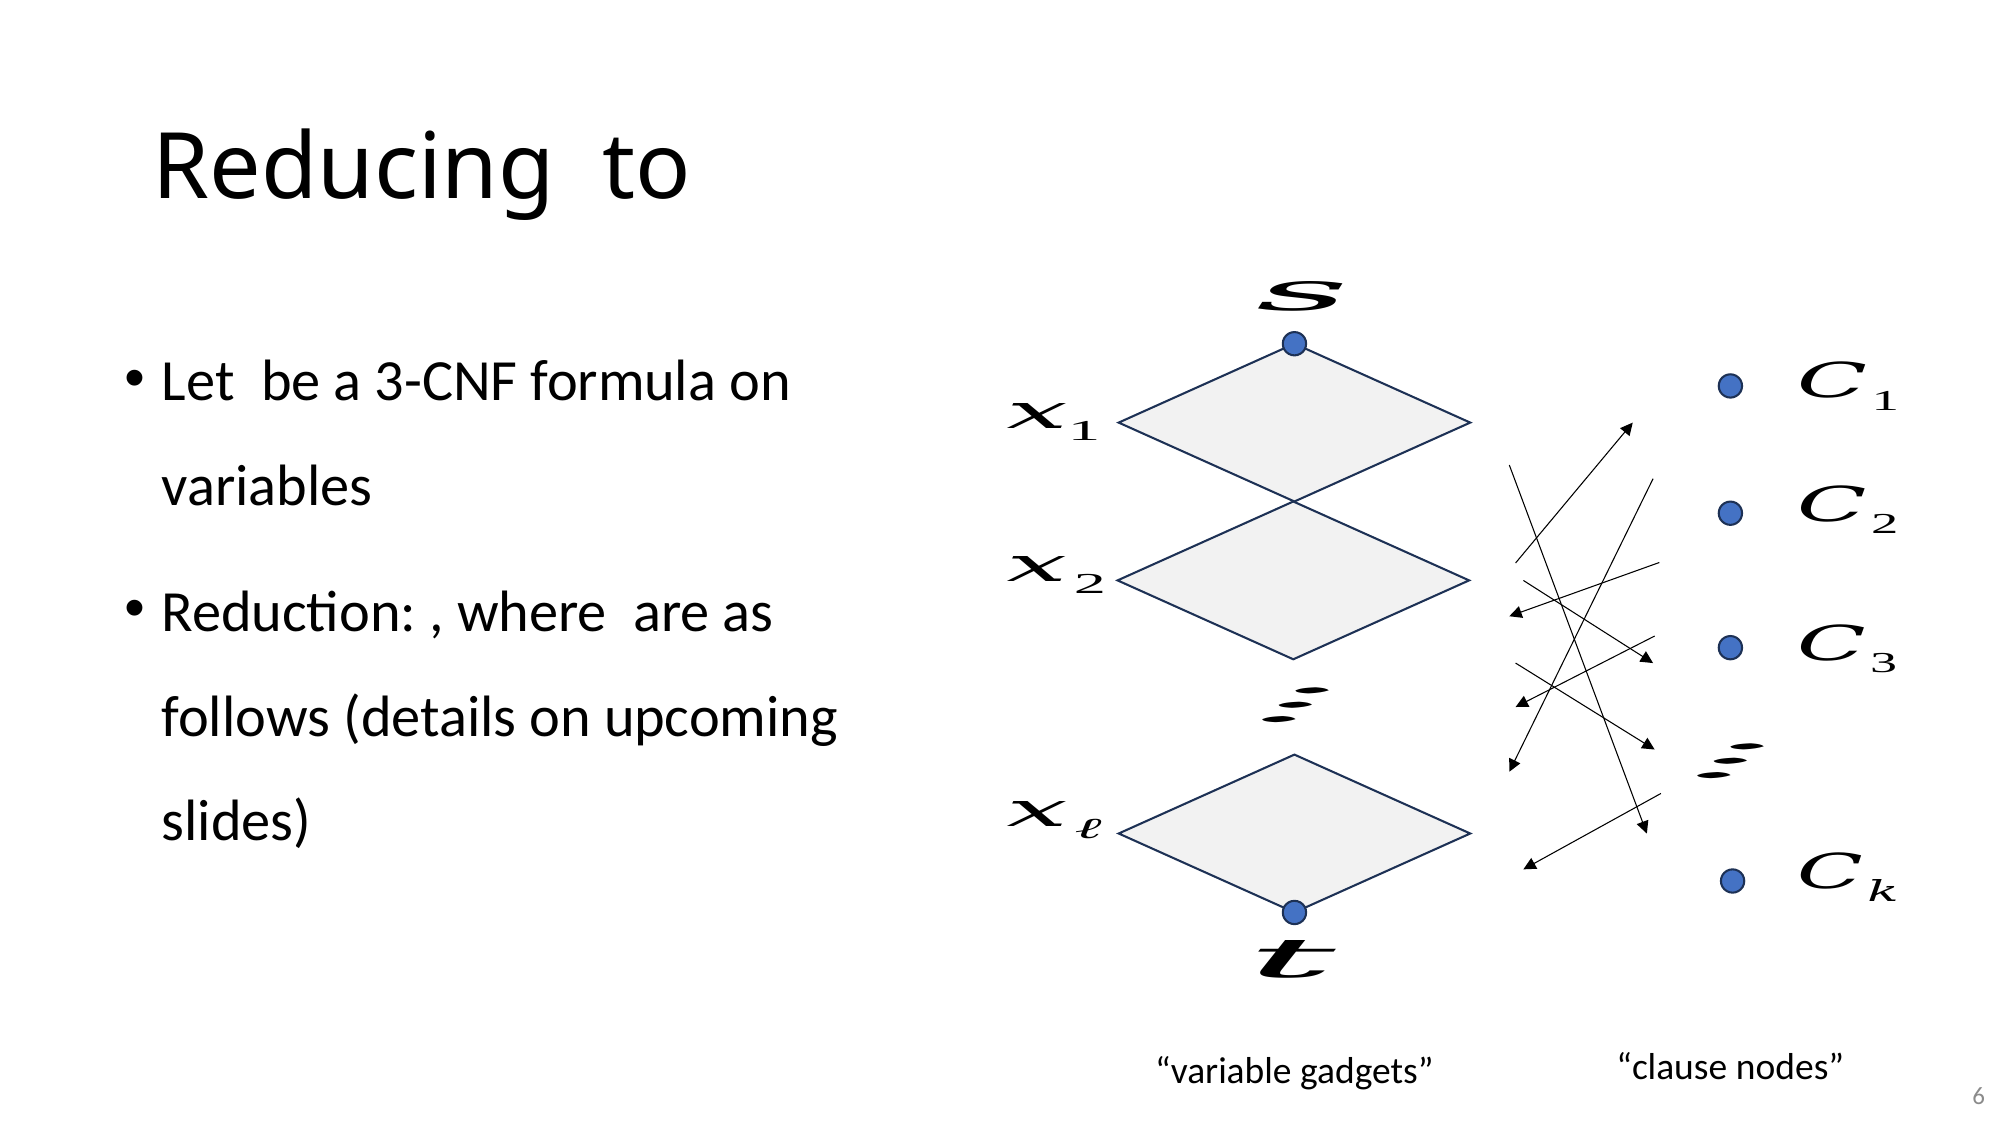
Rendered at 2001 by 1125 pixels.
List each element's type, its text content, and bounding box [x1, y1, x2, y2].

slide_number 6 [1550, 1064, 2000, 1125]
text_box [999, 262, 1900, 1100]
